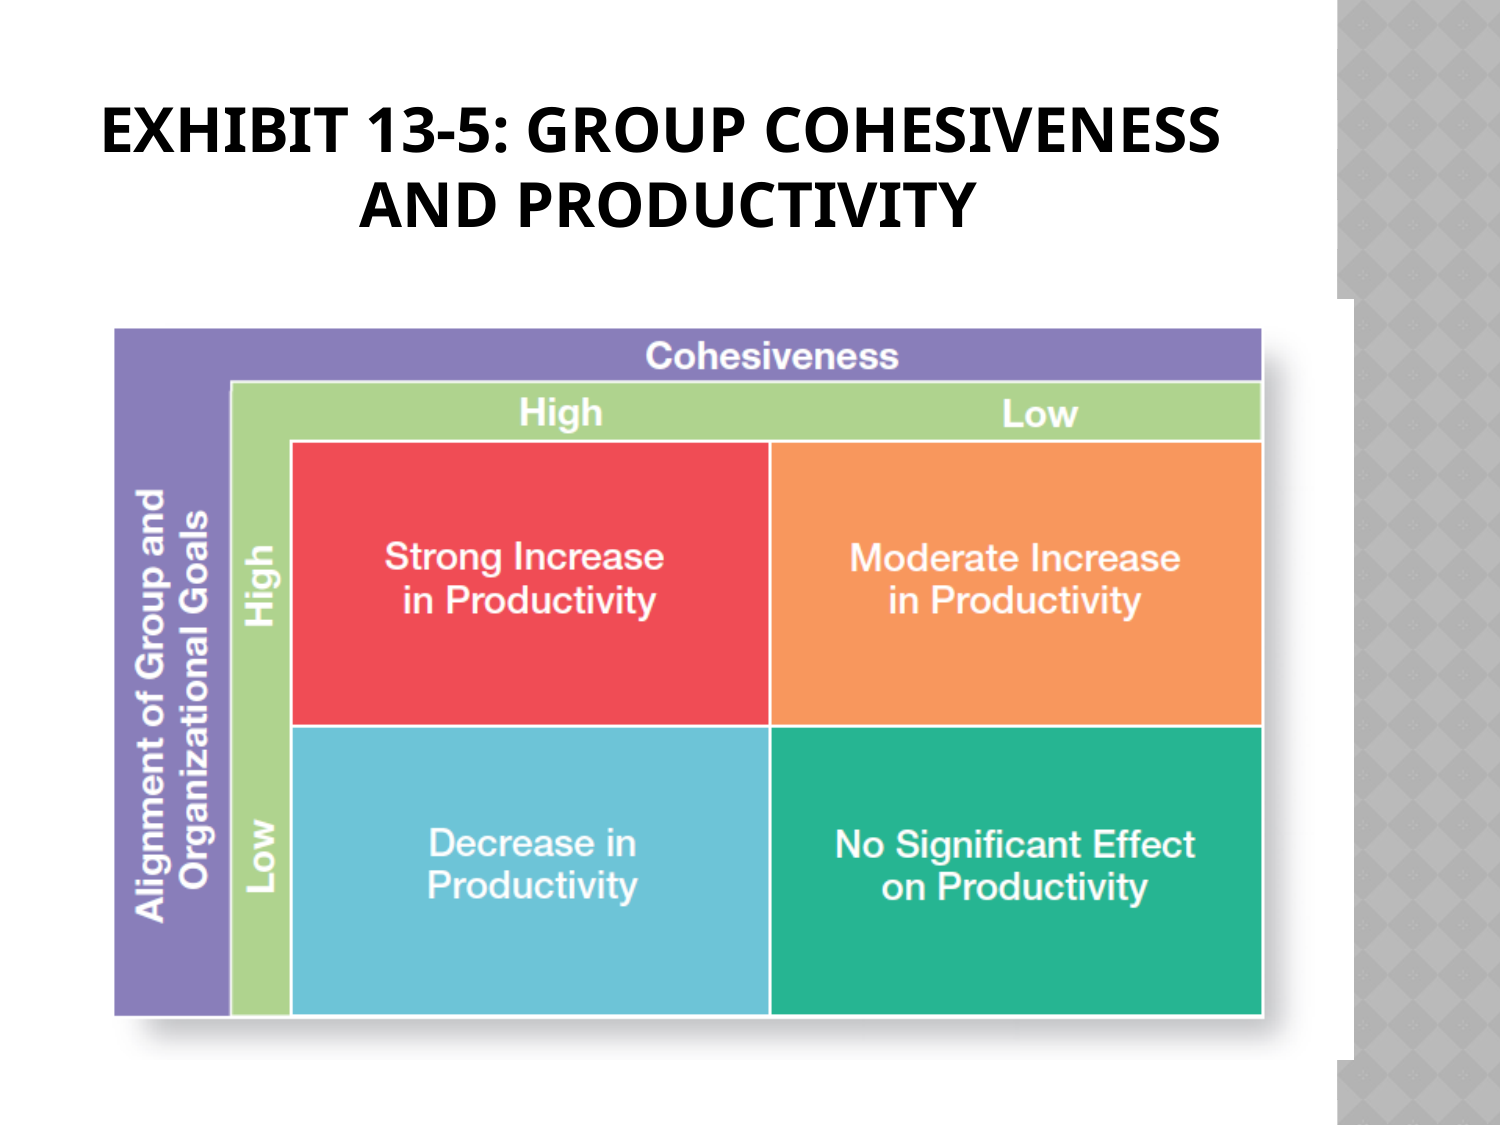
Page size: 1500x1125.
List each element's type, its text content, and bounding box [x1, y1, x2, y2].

title Exhibit 13-5: Group Cohesiveness and Productivity [75, 52, 1263, 240]
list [99, 299, 1354, 1060]
